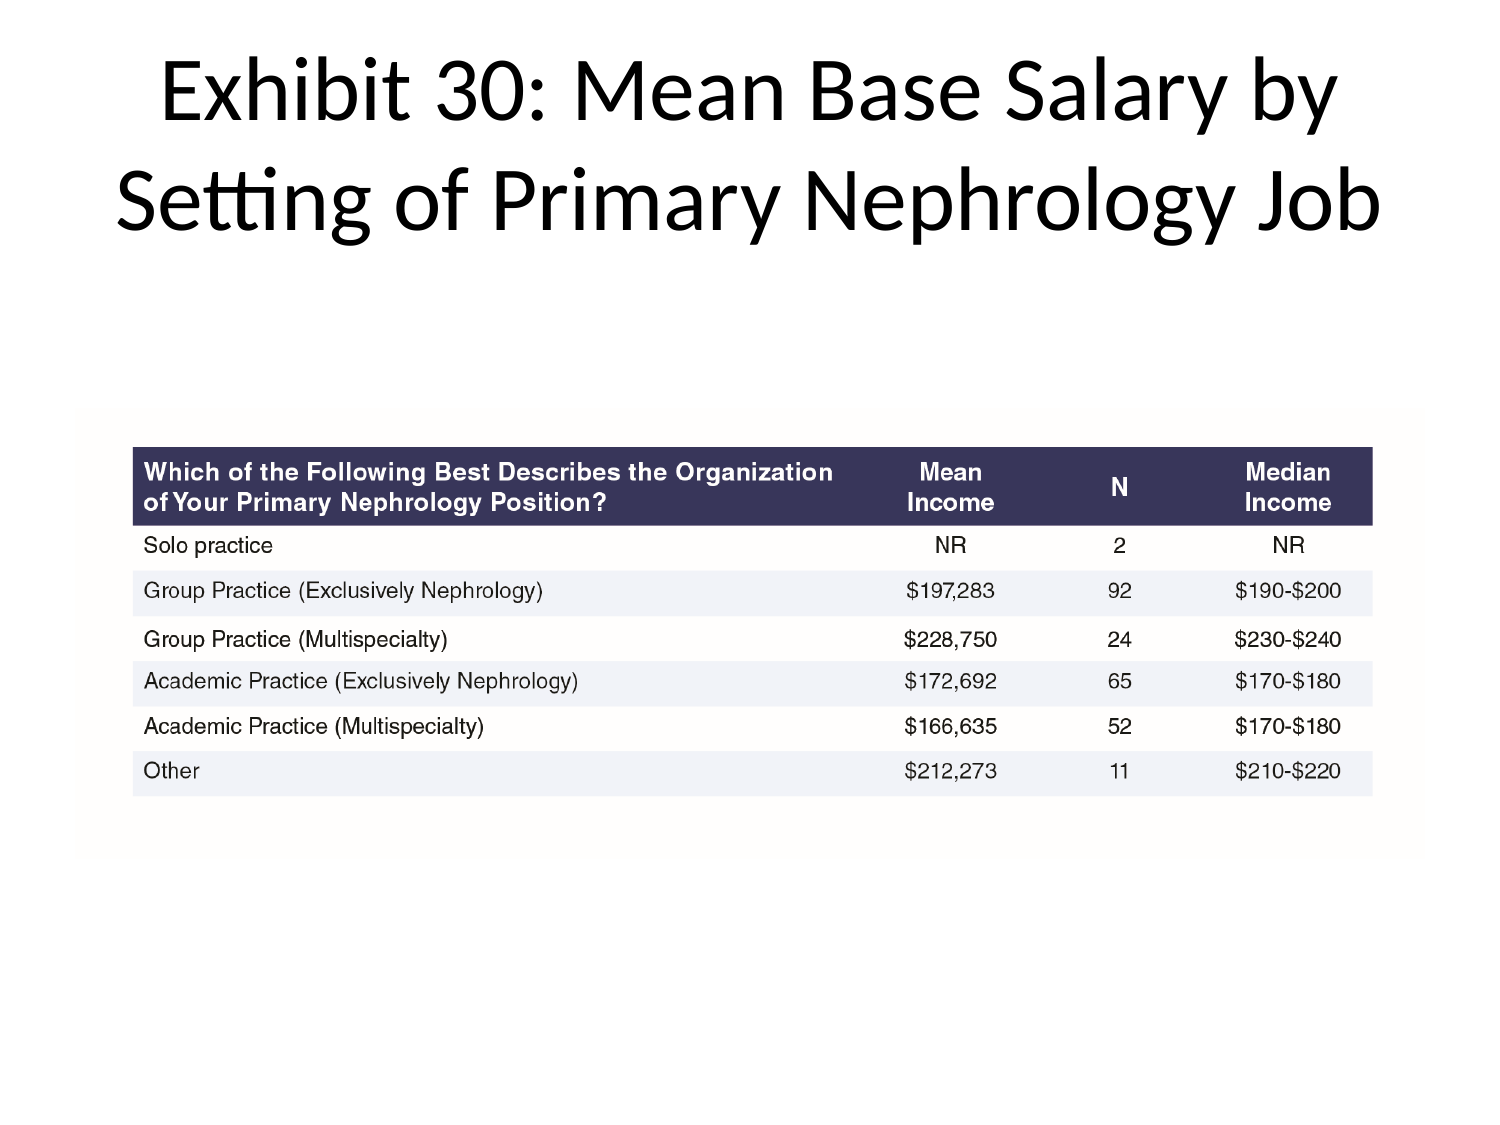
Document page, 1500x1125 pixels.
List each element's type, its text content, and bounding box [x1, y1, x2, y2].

picture [74, 407, 1426, 859]
title Exhibit 30: Mean Base Salary by Setting of Primary Nephrology Job [75, 45, 1425, 233]
